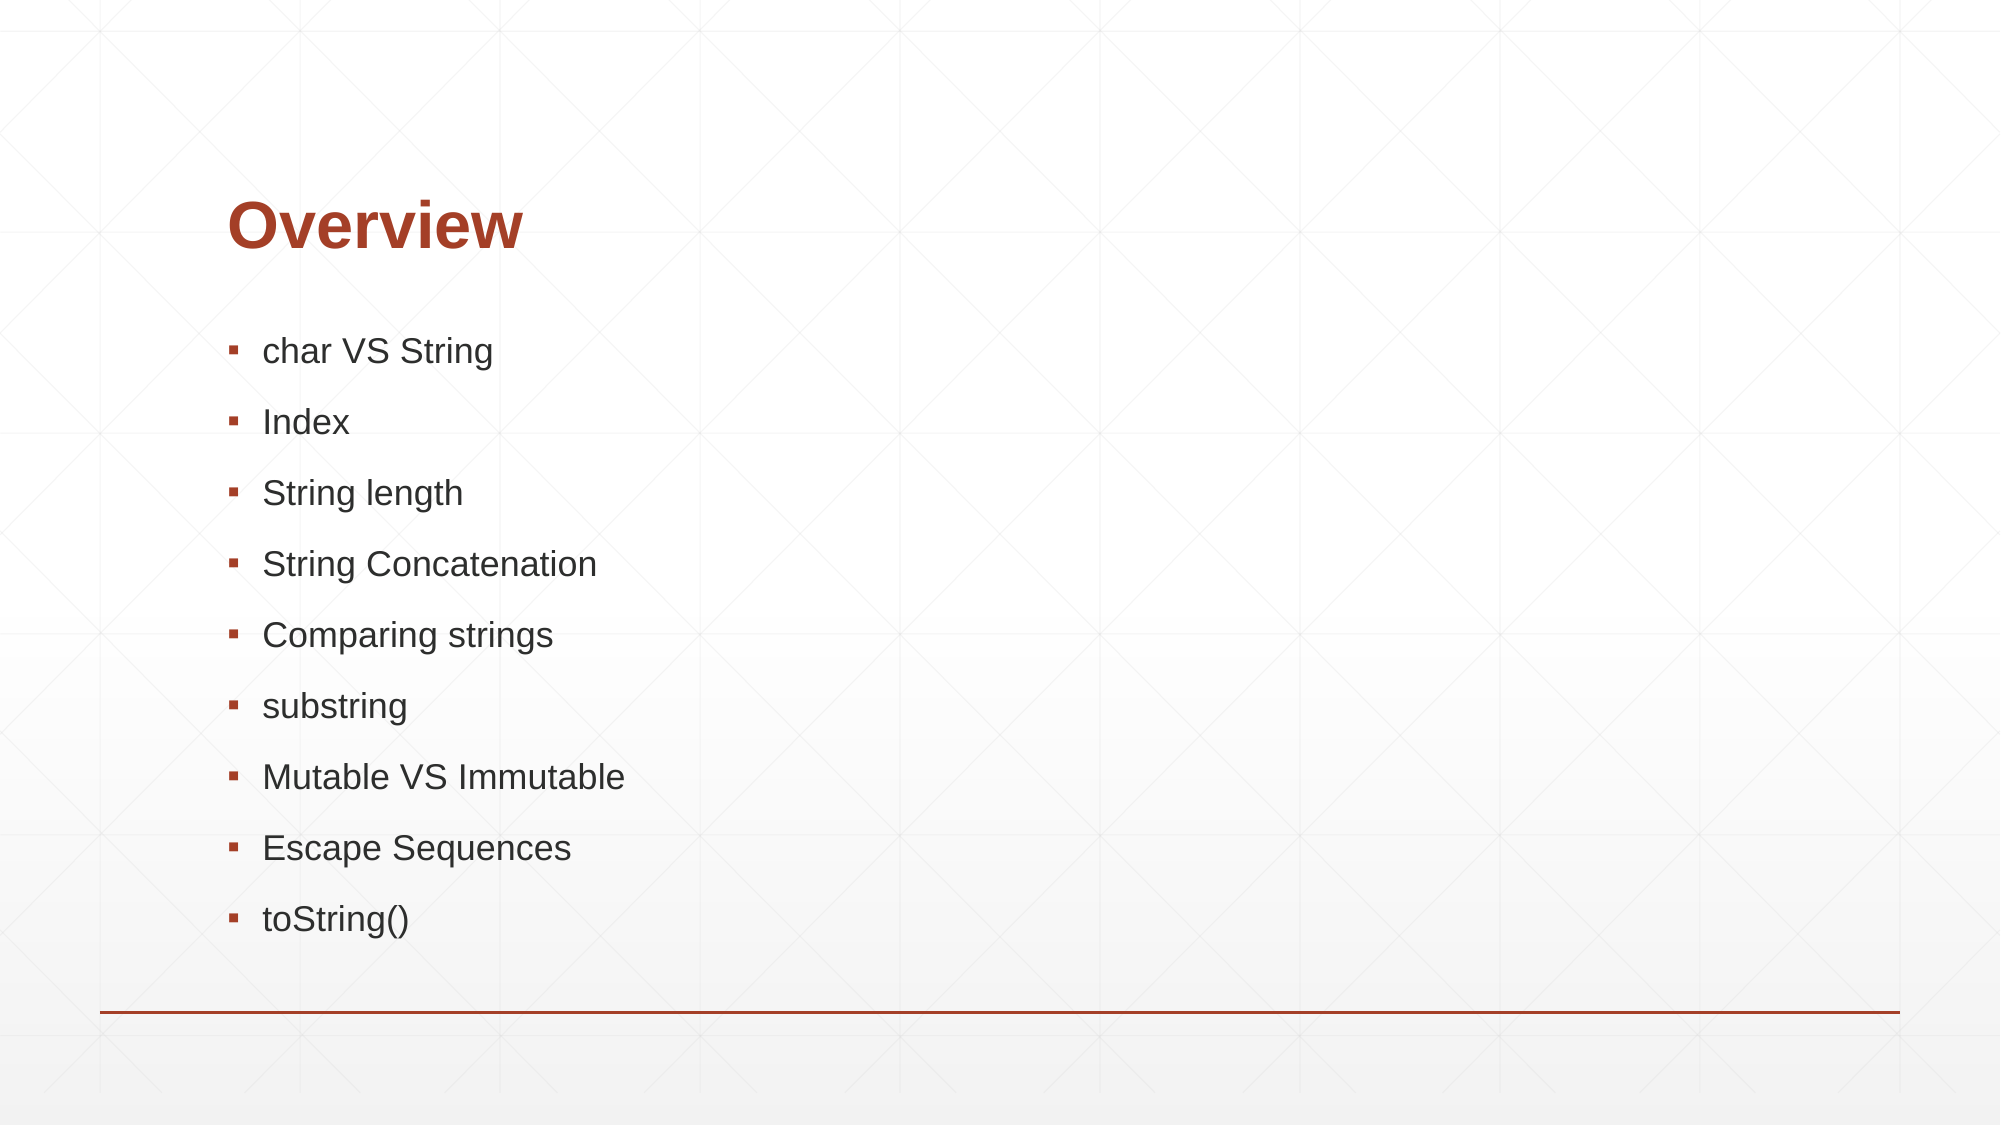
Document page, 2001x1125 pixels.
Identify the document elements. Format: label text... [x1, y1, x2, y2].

list char VS String Index String length String Concatenation Comparing strings substring Mutable VS Immutable Escape Sequences toString() [212, 324, 1788, 950]
title Overview [212, 82, 1788, 271]
